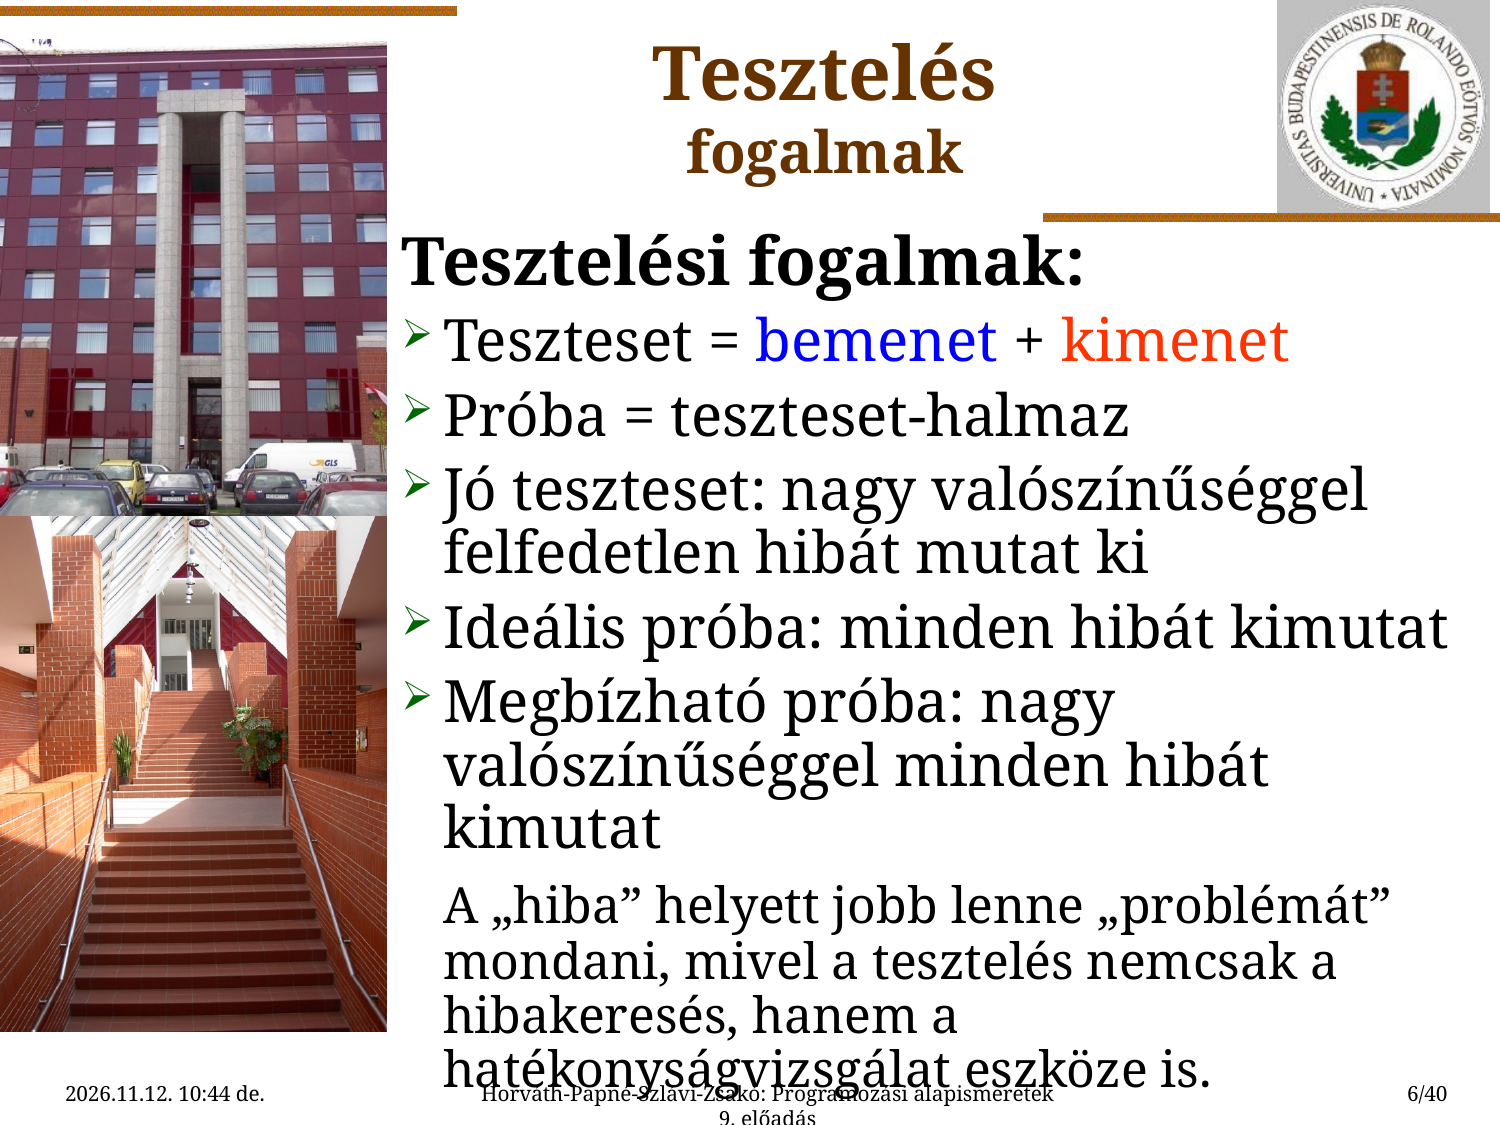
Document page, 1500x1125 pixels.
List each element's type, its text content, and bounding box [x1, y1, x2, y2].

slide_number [50, 1072, 363, 1125]
list Tesztelési fogalmak: Teszteset = bemenet + kimenet Próba = teszteset-halmaz Jó teszteset: nagy valószínűséggel felfedetlen hibát mutat ki Ideális próba: minden hibát kimutat Megbízható próba: nagy valószínűséggel minden hibát kimutat A „hiba” helyett jobb lenne „problémát” mondani, mivel a tesztelés nemcsak a hibakeresés, hanem a hatékonyságvizsgálat eszköze is. [384, 220, 1471, 1083]
title Tesztelés fogalmak [384, 14, 1266, 197]
picture [0, 39, 387, 1032]
picture [0, 0, 457, 24]
footer Horváth-Papné-Szlávi-Zsakó: Programozási alapismeretek 9. előadás [457, 1083, 1079, 1125]
slide_number 6/40 [1149, 1072, 1463, 1125]
picture [1043, 0, 1500, 230]
